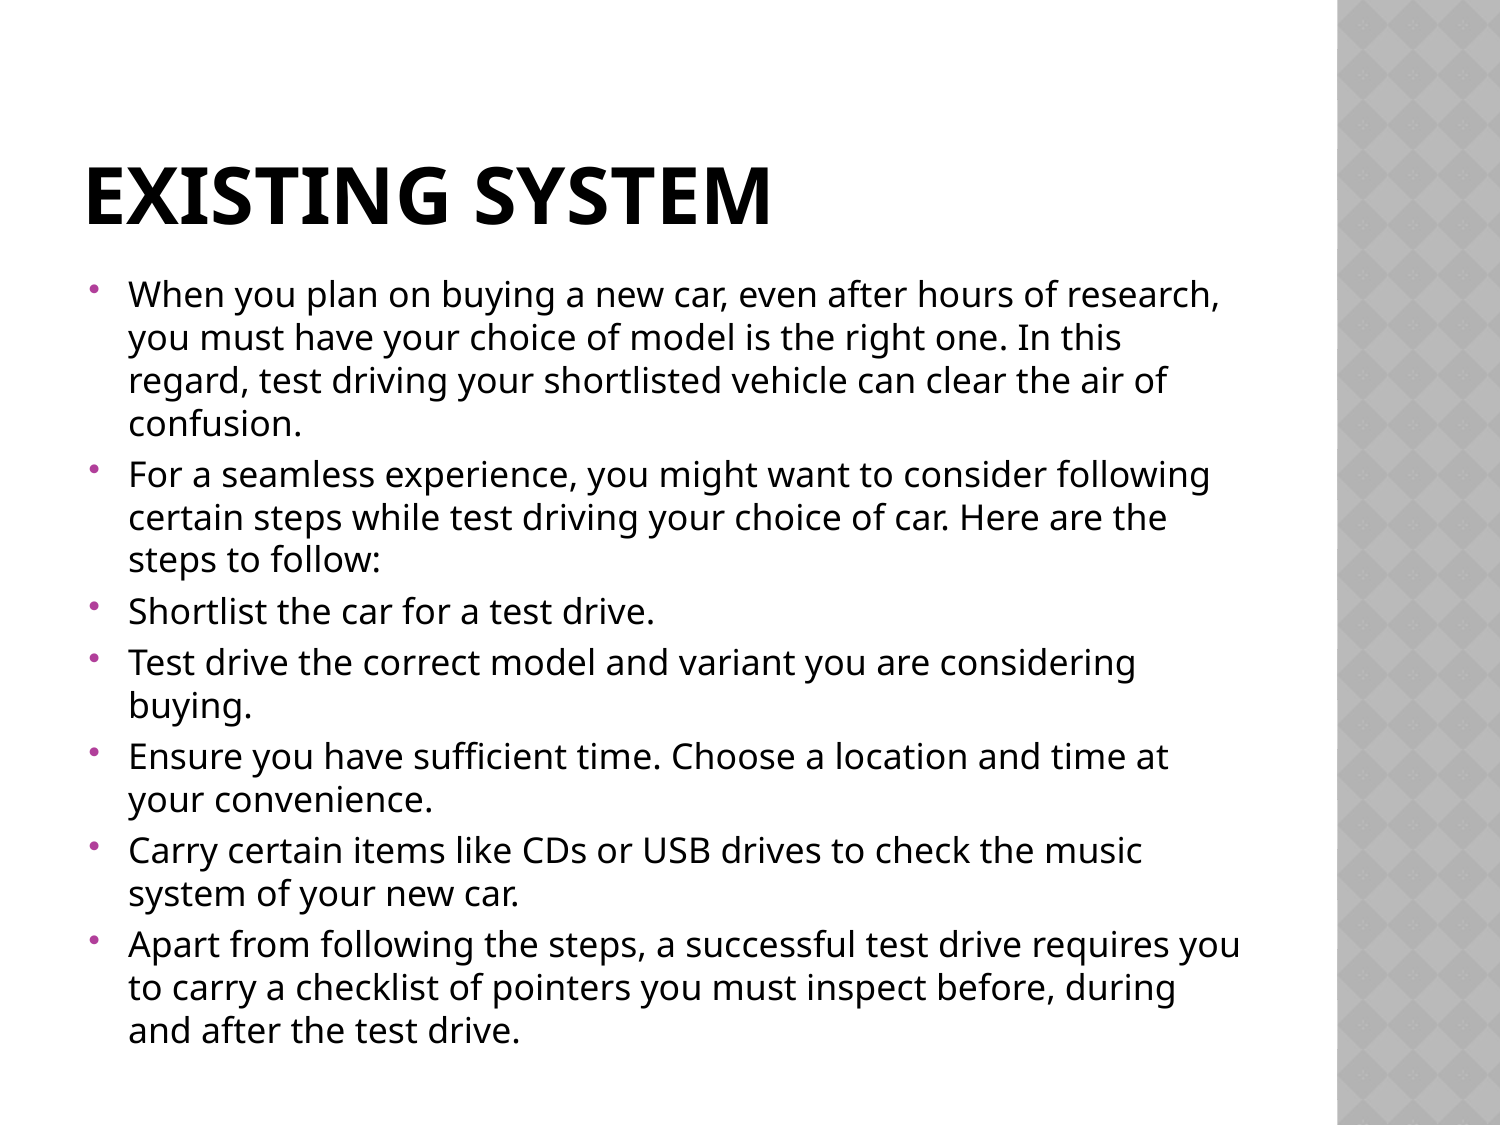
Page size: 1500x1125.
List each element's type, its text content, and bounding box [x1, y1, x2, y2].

title EXISTING SYSTEM [75, 52, 1263, 240]
list When you plan on buying a new car, even after hours of research, you must have your choice of model is the right one. In this regard, test driving your shortlisted vehicle can clear the air of confusion. For a seamless experience, you might want to consider following certain steps while test driving your choice of car. Here are the steps to follow: Shortlist the car for a test drive. Test drive the correct model and variant you are considering buying. Ensure you have sufficient time. Choose a location and time at your convenience. Carry certain items like CDs or USB drives to check the music system of your new car. Apart from following the steps, a successful test drive requires you to carry a checklist of pointers you must inspect before, during and after the test drive. [75, 264, 1263, 1059]
